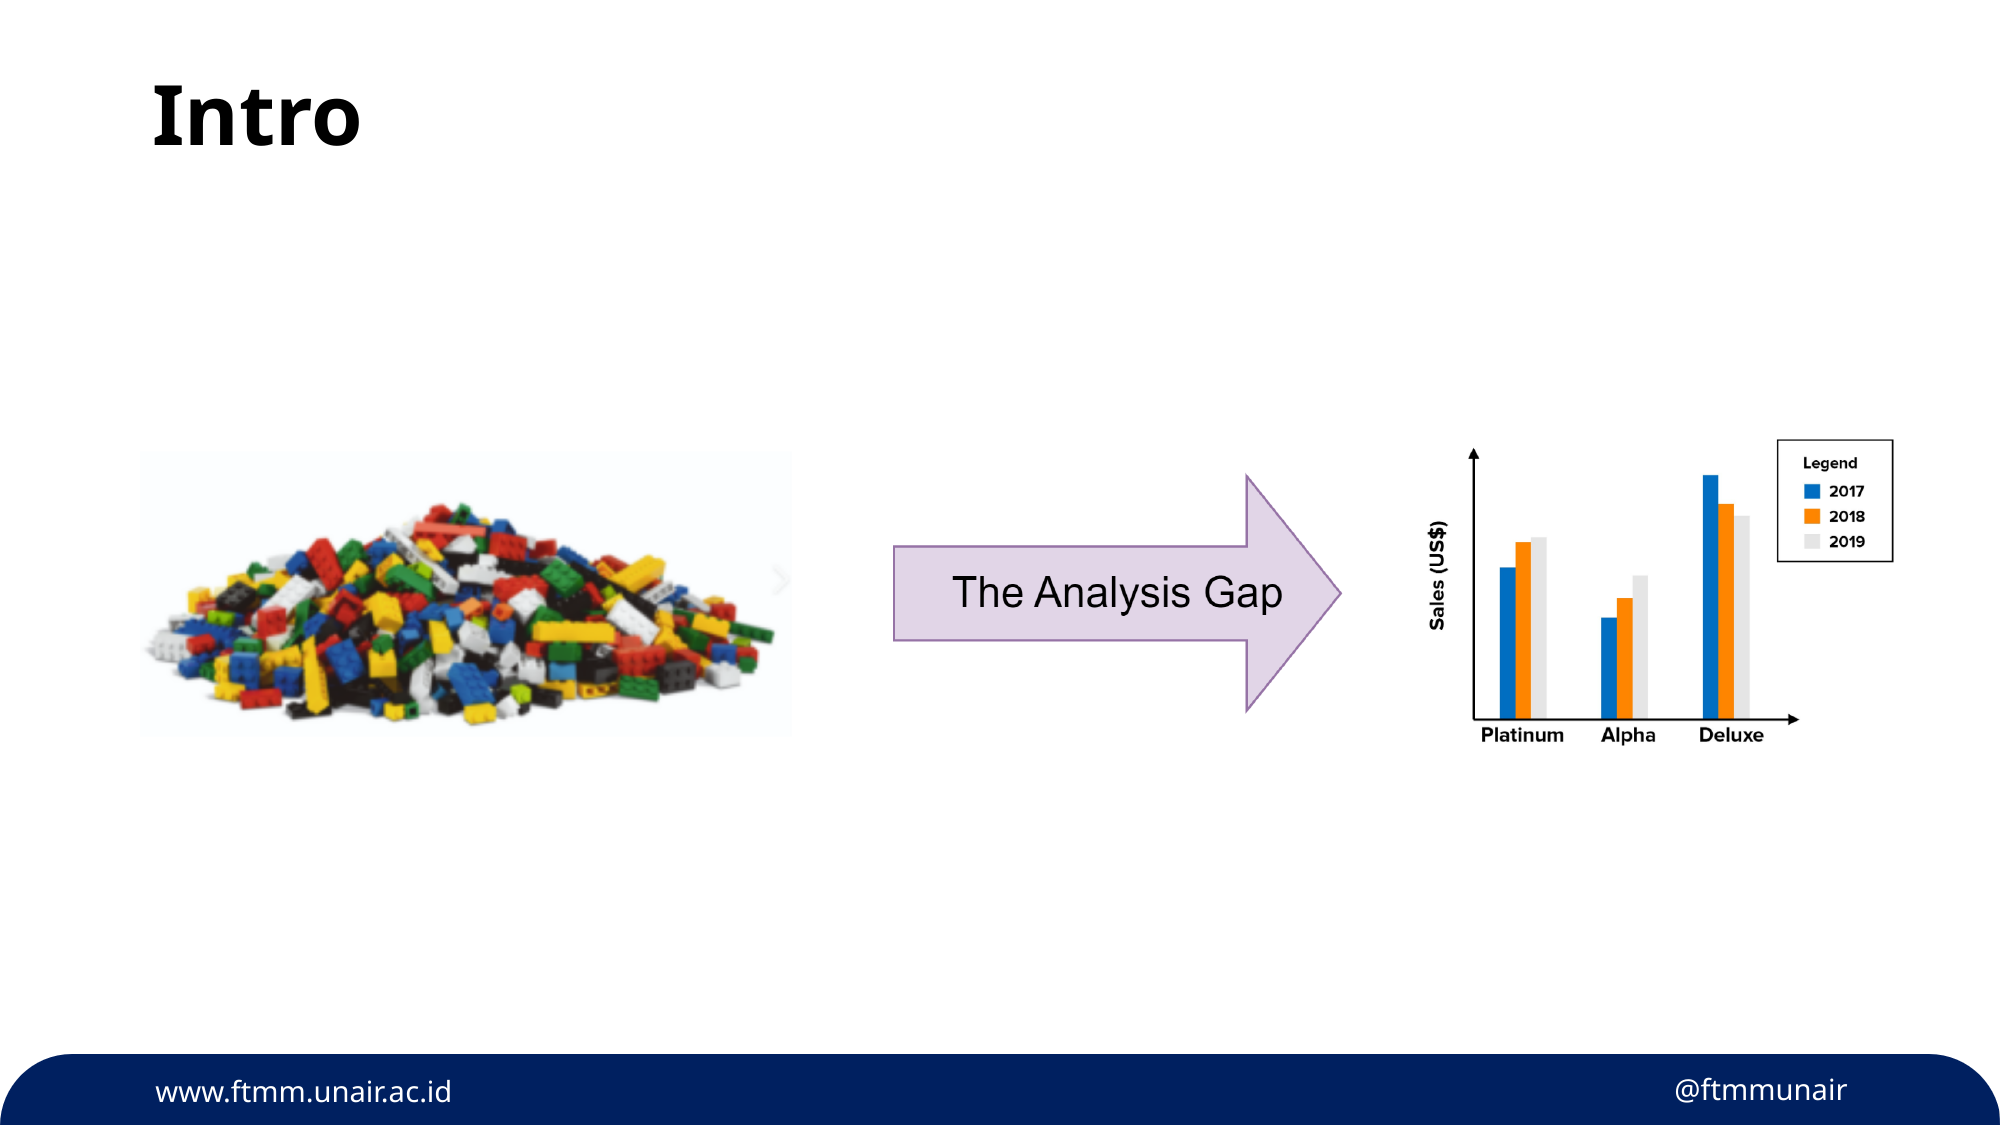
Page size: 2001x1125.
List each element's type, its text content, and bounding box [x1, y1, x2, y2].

title Intro [137, 10, 1863, 228]
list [140, 418, 1906, 767]
picture [0, 1054, 2000, 1125]
